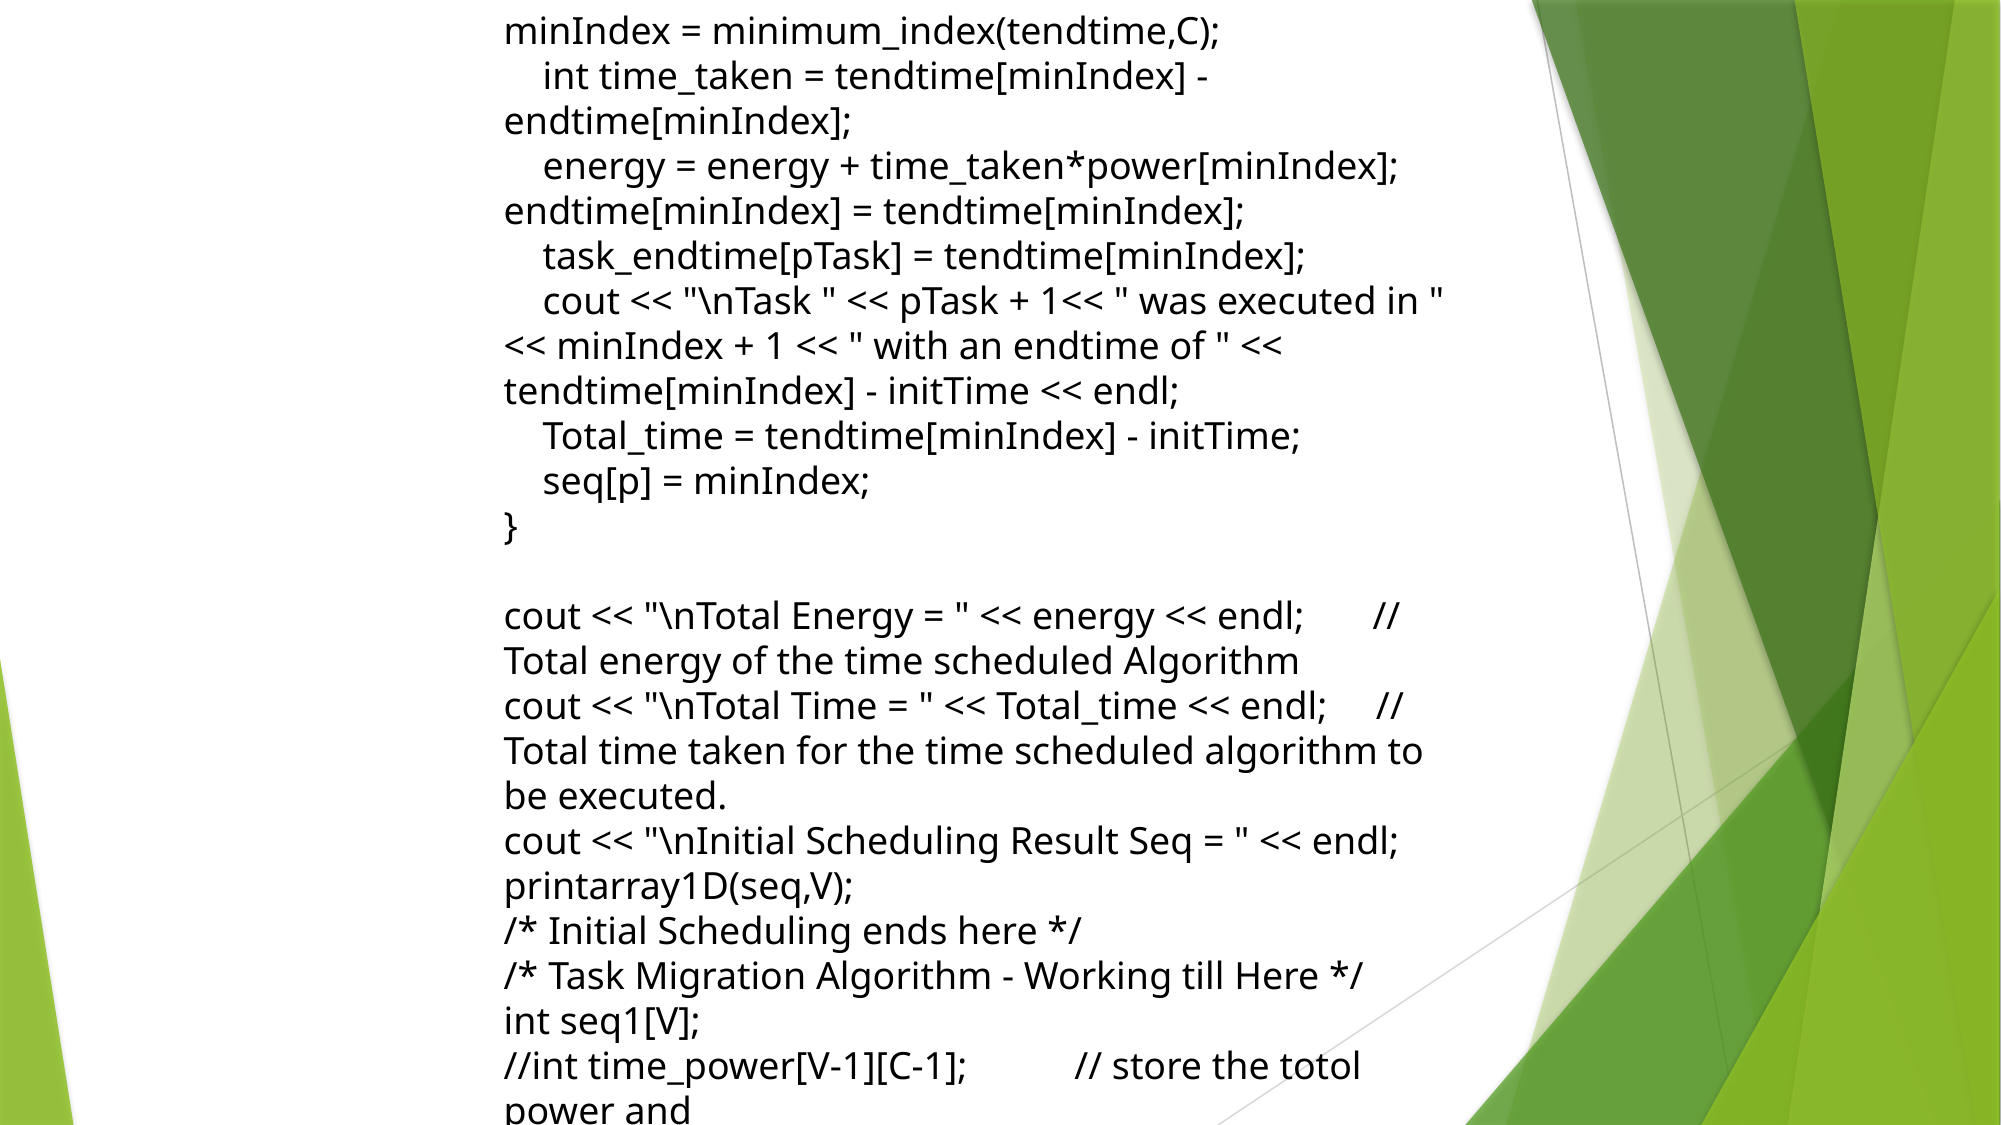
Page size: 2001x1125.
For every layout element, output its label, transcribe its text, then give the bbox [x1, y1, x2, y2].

text_box minIndex = minimum_index(tendtime,C); int time_taken = tendtime[minIndex] - endtime[minIndex]; energy = energy + time_taken*power[minIndex]; endtime[minIndex] = tendtime[minIndex]; task_endtime[pTask] = tendtime[minIndex]; cout << "\nTask " << pTask + 1<< " was executed in " << minIndex + 1 << " with an endtime of " << tendtime[minIndex] - initTime << endl; Total_time = tendtime[minIndex] - initTime; seq[p] = minIndex; } cout << "\nTotal Energy = " << energy << endl; // Total energy of the time scheduled Algorithm cout << "\nTotal Time = " << Total_time << endl; // Total time taken for the time scheduled algorithm to be executed. cout << "\nInitial Scheduling Result Seq = " << endl; printarray1D(seq,V); /* Initial Scheduling ends here */ /* Task Migration Algorithm - Working till Here */ int seq1[V]; //int time_power[V-1][C-1]; // store the totol power and [489, 0, 1489, 1125]
